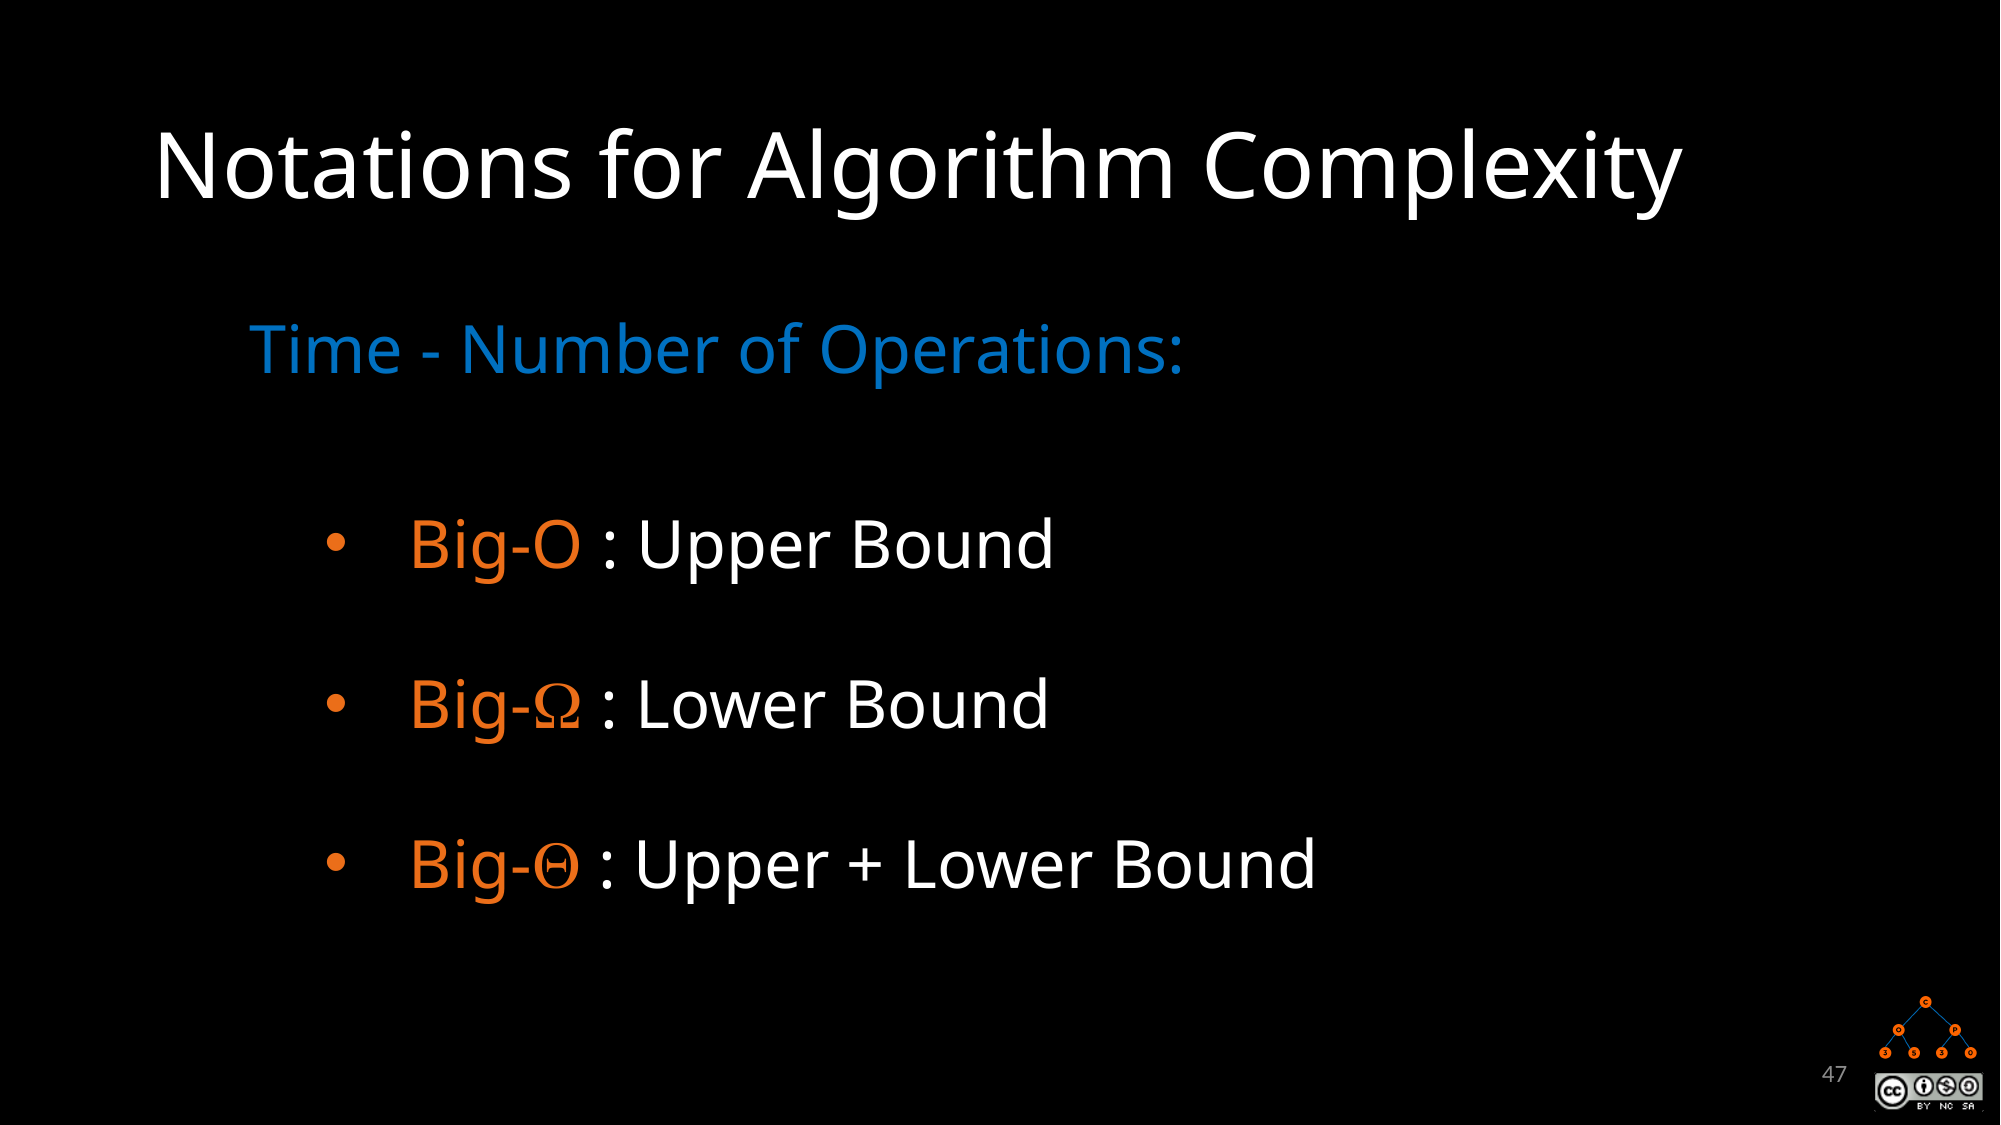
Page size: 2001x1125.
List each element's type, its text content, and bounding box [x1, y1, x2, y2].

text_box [1859, 988, 1998, 1112]
slide_number 47 [1412, 1042, 1859, 1103]
title Notations for Algorithm Complexity [137, 59, 1863, 278]
text_box Time - Number of Operations: Big-O : Upper Bound Big- : Lower Bound Big- : Upper + Lower Bound [159, 299, 1977, 909]
